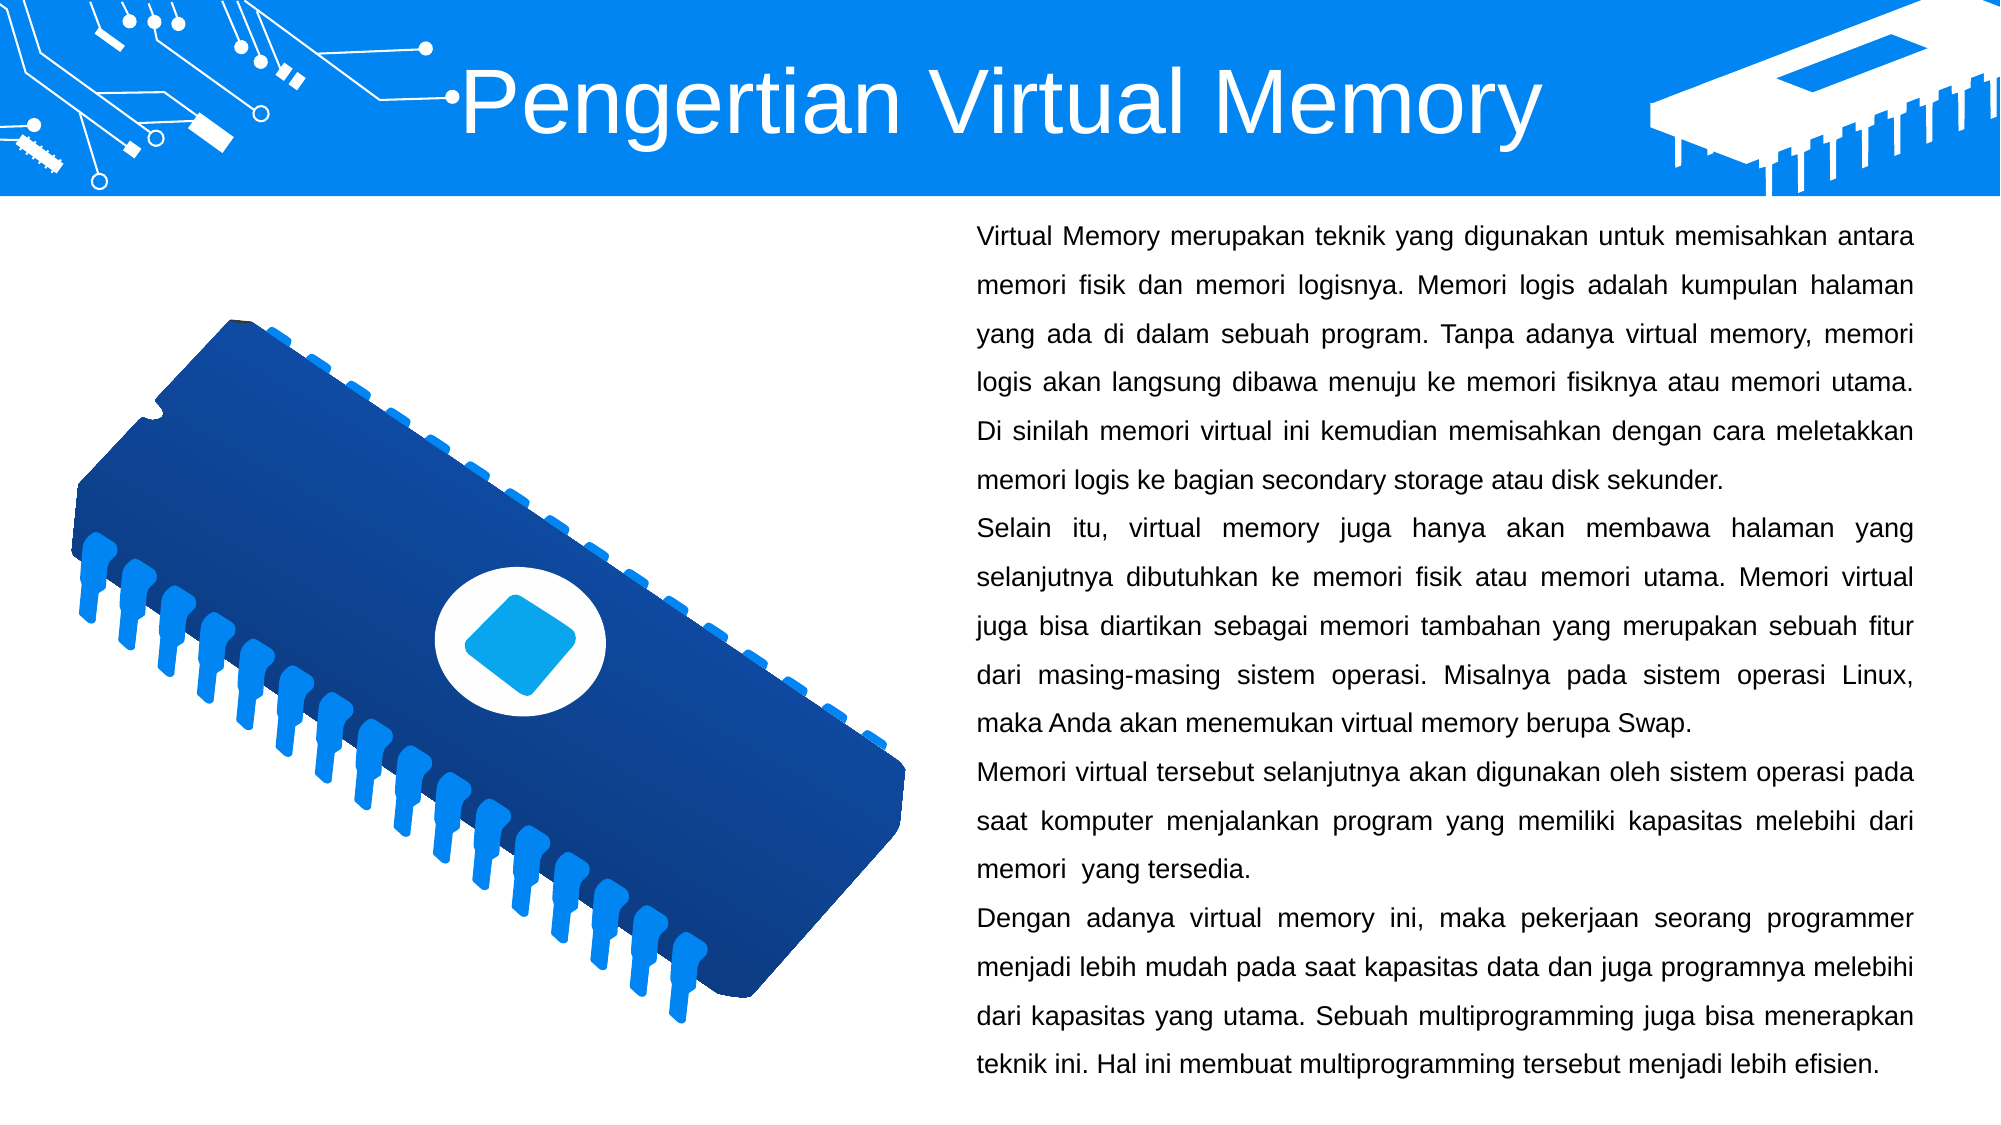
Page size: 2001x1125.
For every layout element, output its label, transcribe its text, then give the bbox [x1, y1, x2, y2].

text_box Virtual Memory merupakan teknik yang digunakan untuk memisahkan antara memori fisik dan memori logisnya. Memori logis adalah kumpulan halaman yang ada di dalam sebuah program. Tanpa adanya virtual memory, memori logis akan langsung dibawa menuju ke memori fisiknya atau memori utama. Di sinilah memori virtual ini kemudian memisahkan dengan cara meletakkan memori logis ke bagian secondary storage atau disk sekunder. Selain itu, virtual memory juga hanya akan membawa halaman yang selanjutnya dibutuhkan ke memori fisik atau memori utama. Memori virtual juga bisa diartikan sebagai memori tambahan yang merupakan sebuah fitur dari masing-masing sistem operasi. Misalnya pada sistem operasi Linux, maka Anda akan menemukan virtual memory berupa Swap. Memori virtual tersebut selanjutnya akan digunakan oleh sistem operasi pada saat komputer menjalankan program yang memiliki kapasitas melebihi dari memori yang tersedia. Dengan adanya virtual memory ini, maka pekerjaan seorang programmer menjadi lebih mudah pada saat kapasitas data dan juga programnya melebihi dari kapasitas yang utama. Sebuah multiprogramming juga bisa menerapkan teknik ini. Hal ini membuat multiprogramming tersebut menjadi lebih efisien. [961, 194, 1929, 1087]
list Pengertian Virtual Memory [53, 44, 1952, 164]
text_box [71, 319, 906, 1024]
